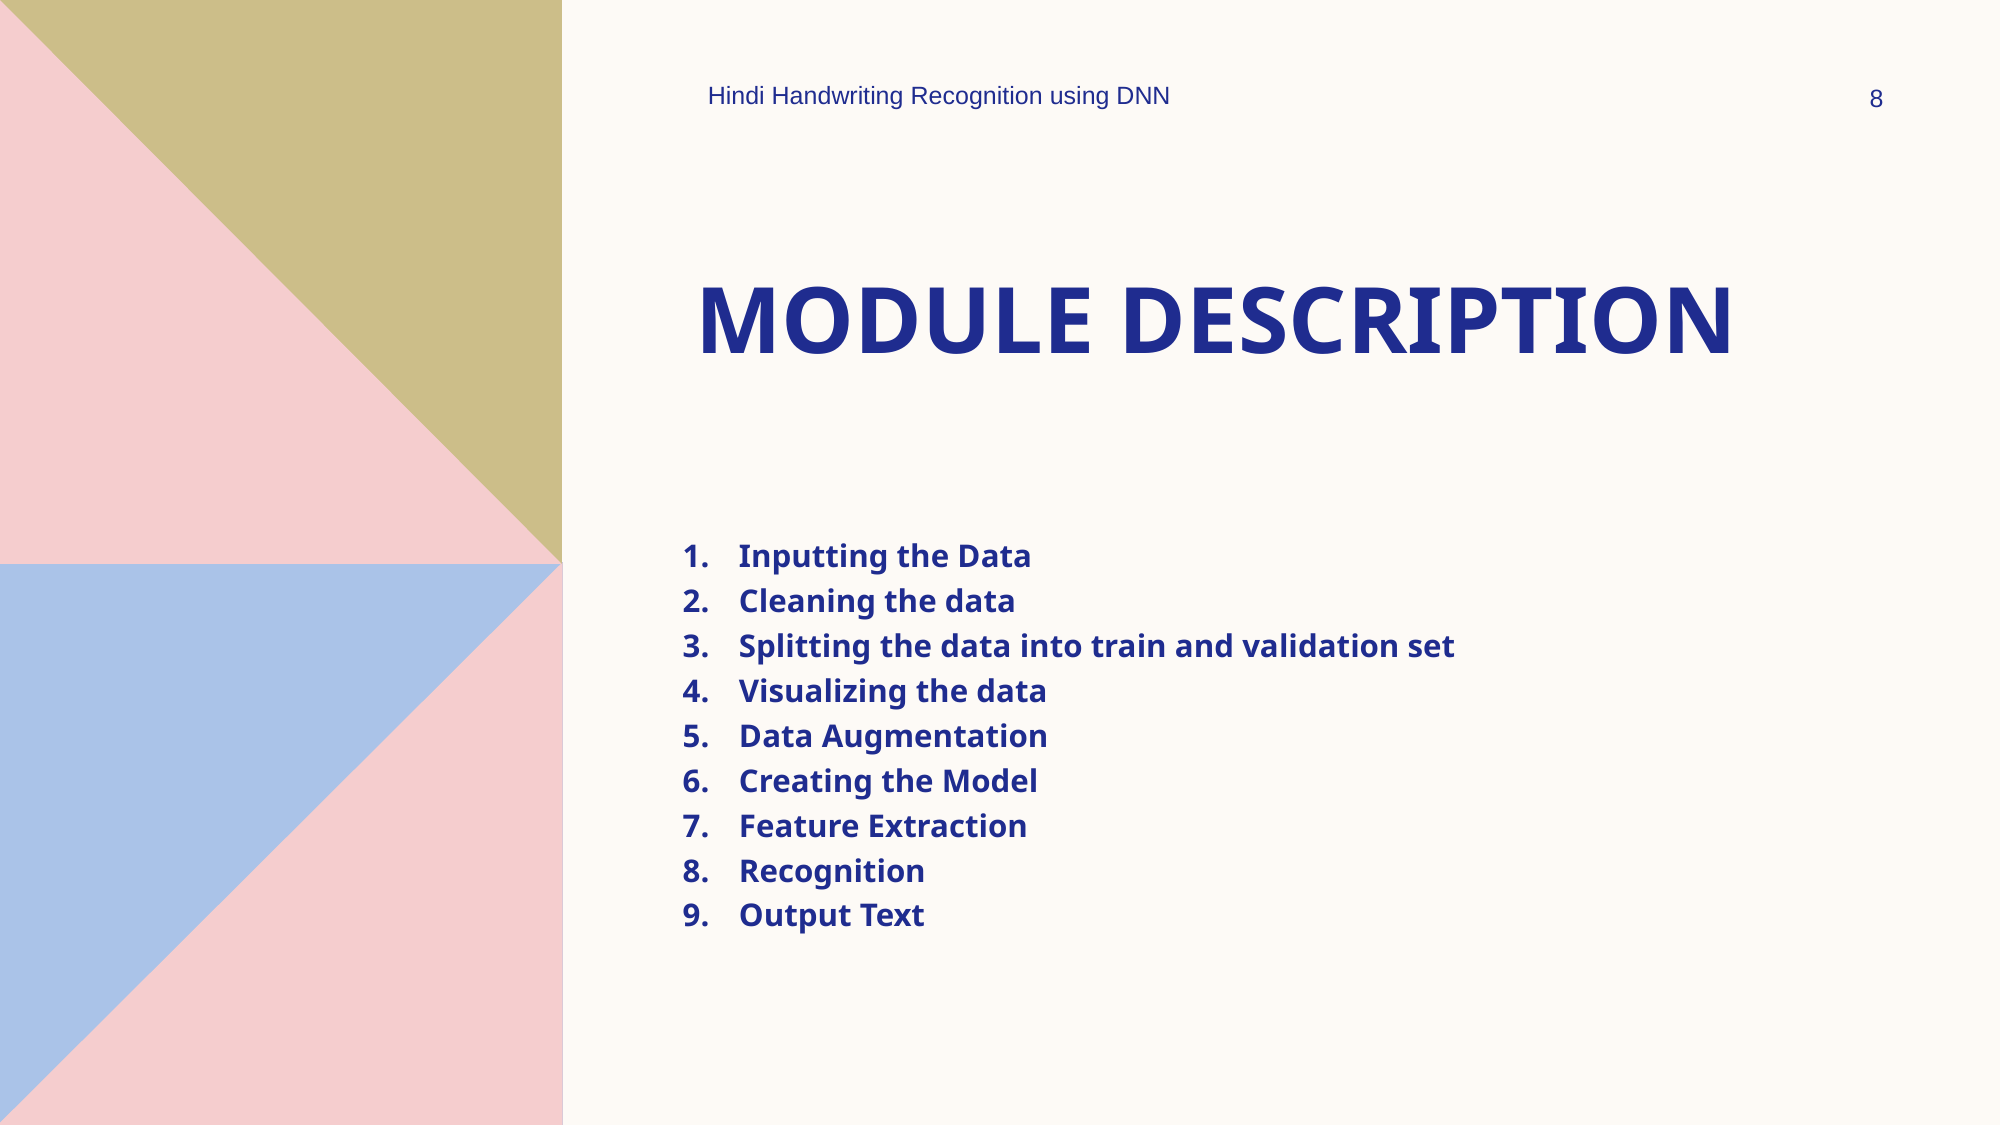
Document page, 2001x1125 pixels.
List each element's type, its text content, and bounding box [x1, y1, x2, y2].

footer Hindi Handwriting Recognition using DNN [693, 72, 1218, 117]
slide_number 8 [1795, 75, 1958, 120]
list Inputting the Data Cleaning the data Splitting the data into train and validation set Visualizing the data Data Augmentation Creating the Model Feature Extraction Recognition Output Text [667, 528, 1803, 986]
title Module description [680, 254, 1791, 381]
